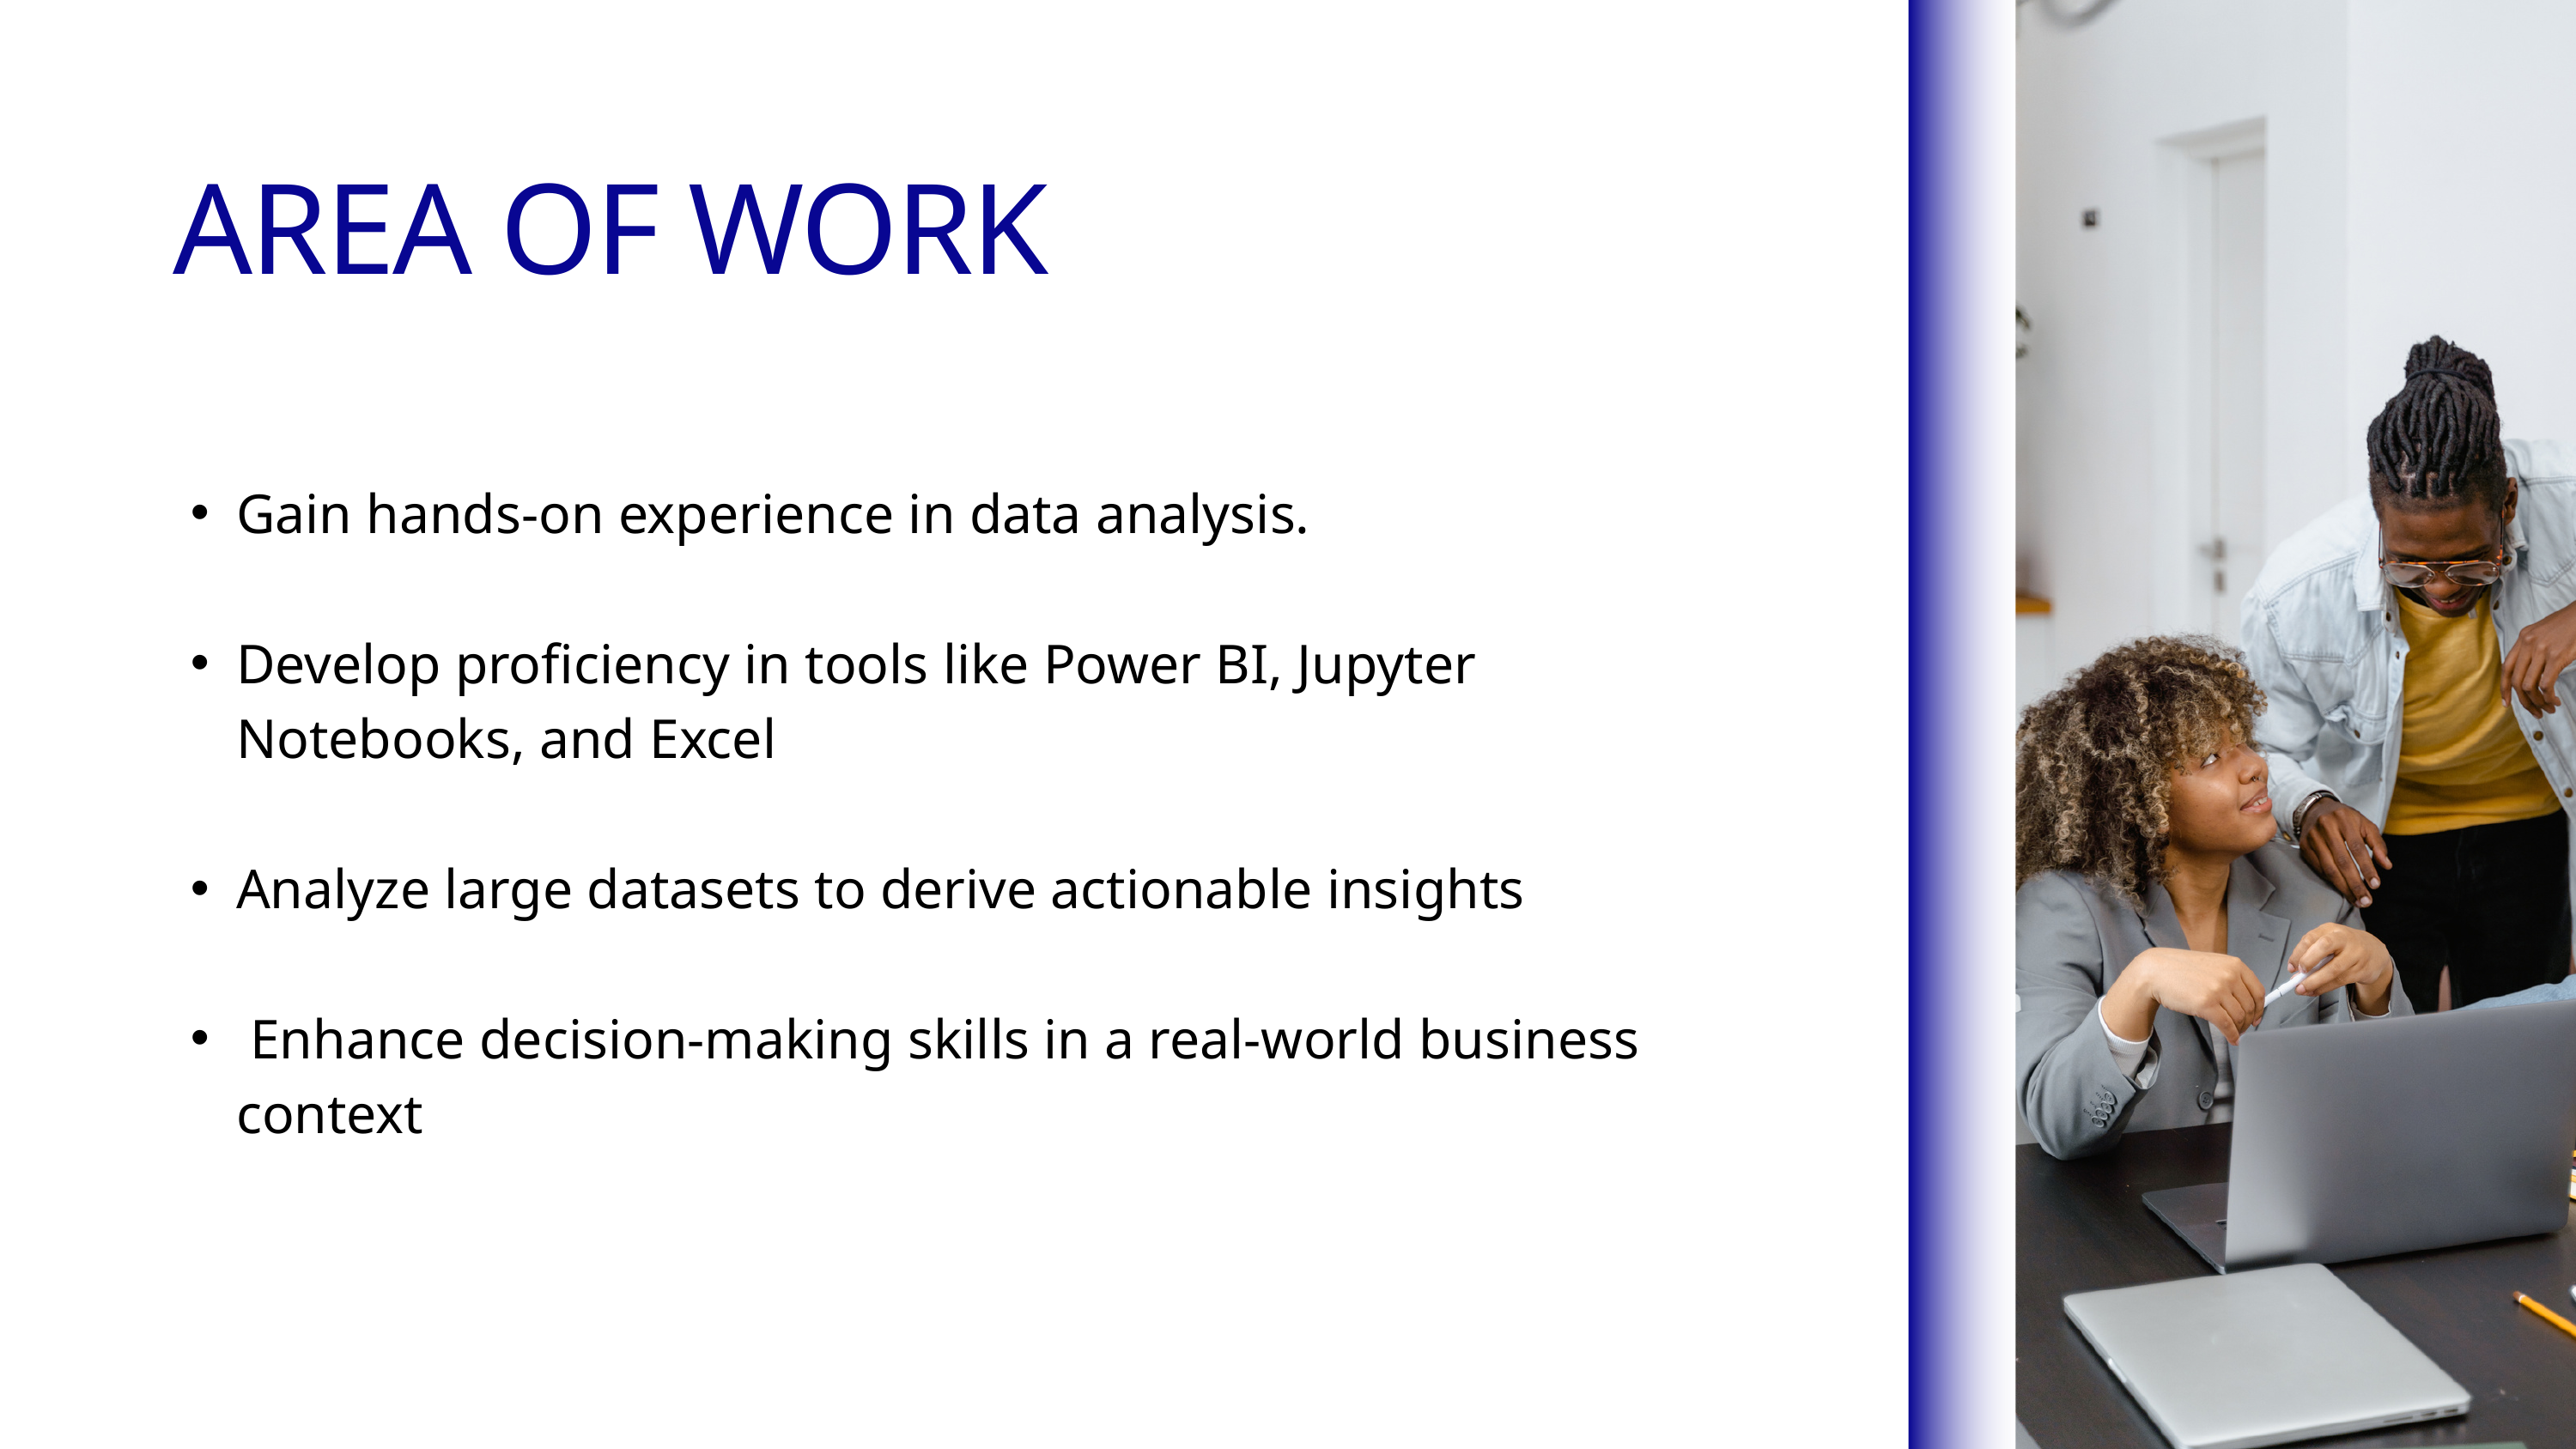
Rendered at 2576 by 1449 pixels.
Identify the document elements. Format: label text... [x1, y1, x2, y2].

text_box [1908, 0, 2014, 1449]
text_box Gain hands-on experience in data analysis. Develop proficiency in tools like Power BI, Jupyter Notebooks, and Excel Analyze large datasets to derive actionable insights Enhance decision-making skills in a real-world business context [144, 469, 1653, 1145]
text_box AREA OF WORK [173, 136, 1450, 300]
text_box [2015, 0, 2576, 1449]
